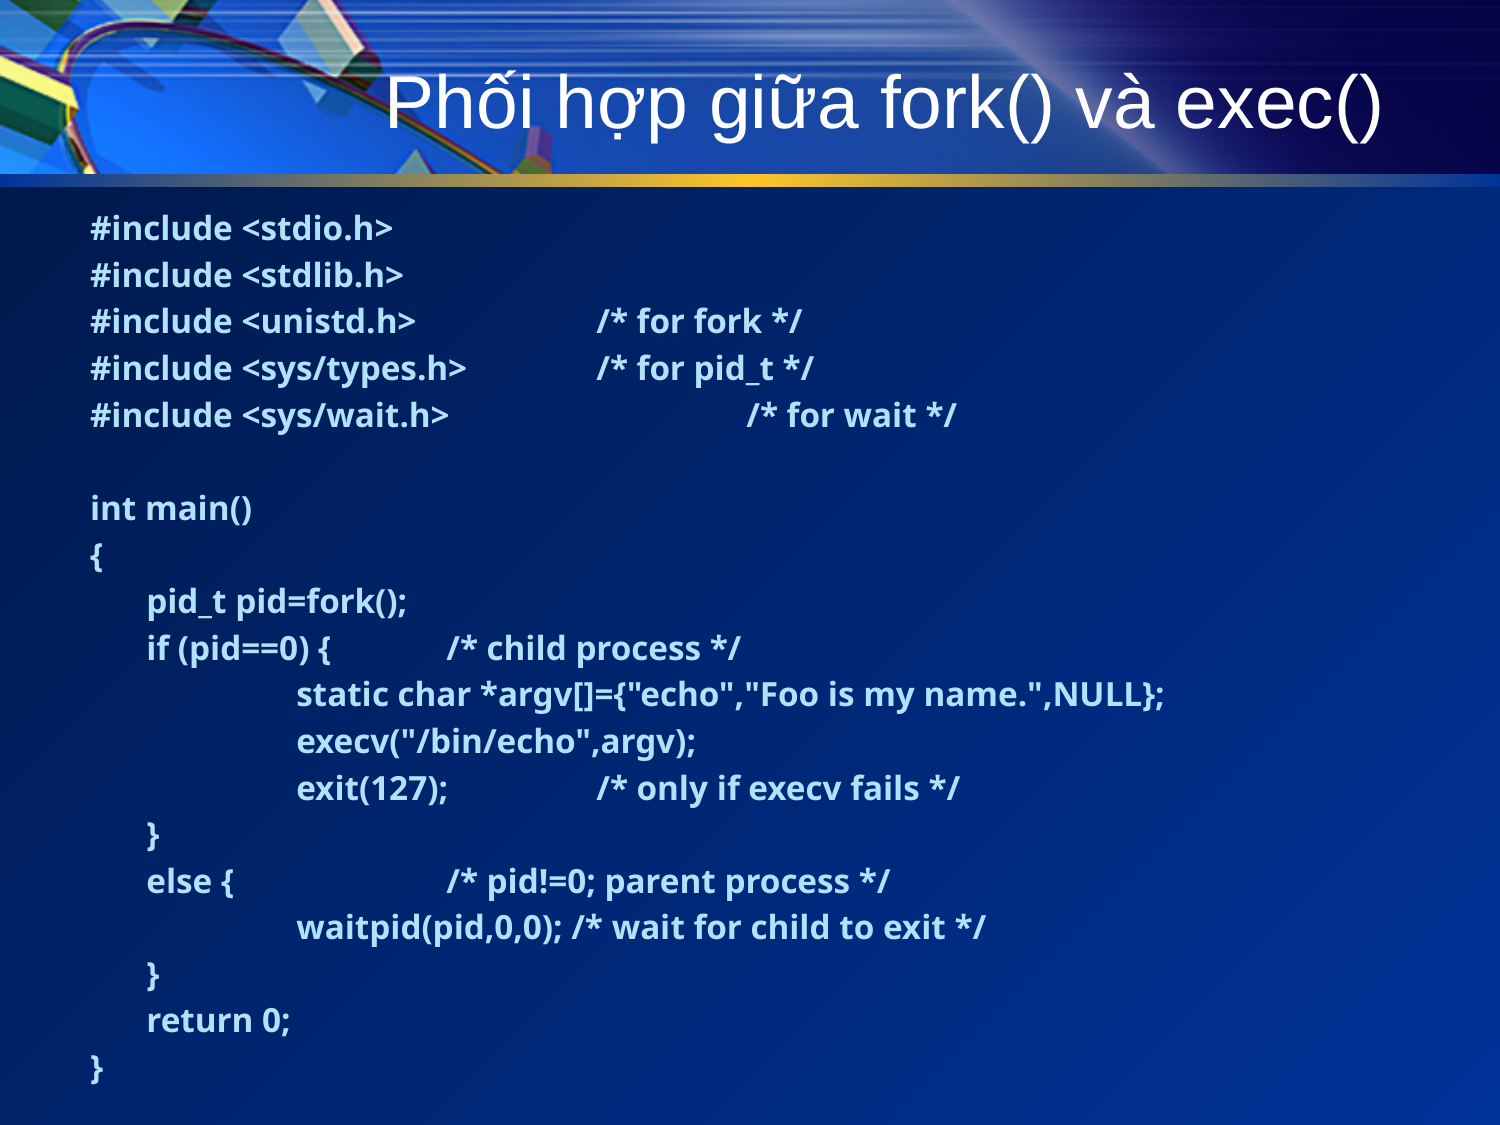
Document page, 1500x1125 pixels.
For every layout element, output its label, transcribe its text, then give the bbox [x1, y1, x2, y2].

list #include <stdio.h> #include <stdlib.h> #include <unistd.h> /* for fork */ #include <sys/types.h> /* for pid_t */ #include <sys/wait.h> /* for wait */ int main() { pid_t pid=fork(); if (pid==0) { /* child process */ static char *argv[]={"echo","Foo is my name.",NULL}; execv("/bin/echo",argv); exit(127); /* only if execv fails */ } else { /* pid!=0; parent process */ waitpid(pid,0,0); /* wait for child to exit */ } return 0; } [74, 199, 1426, 1062]
title Phối hợp giữa fork() và exec() [162, 52, 1401, 145]
picture [0, 0, 1500, 175]
